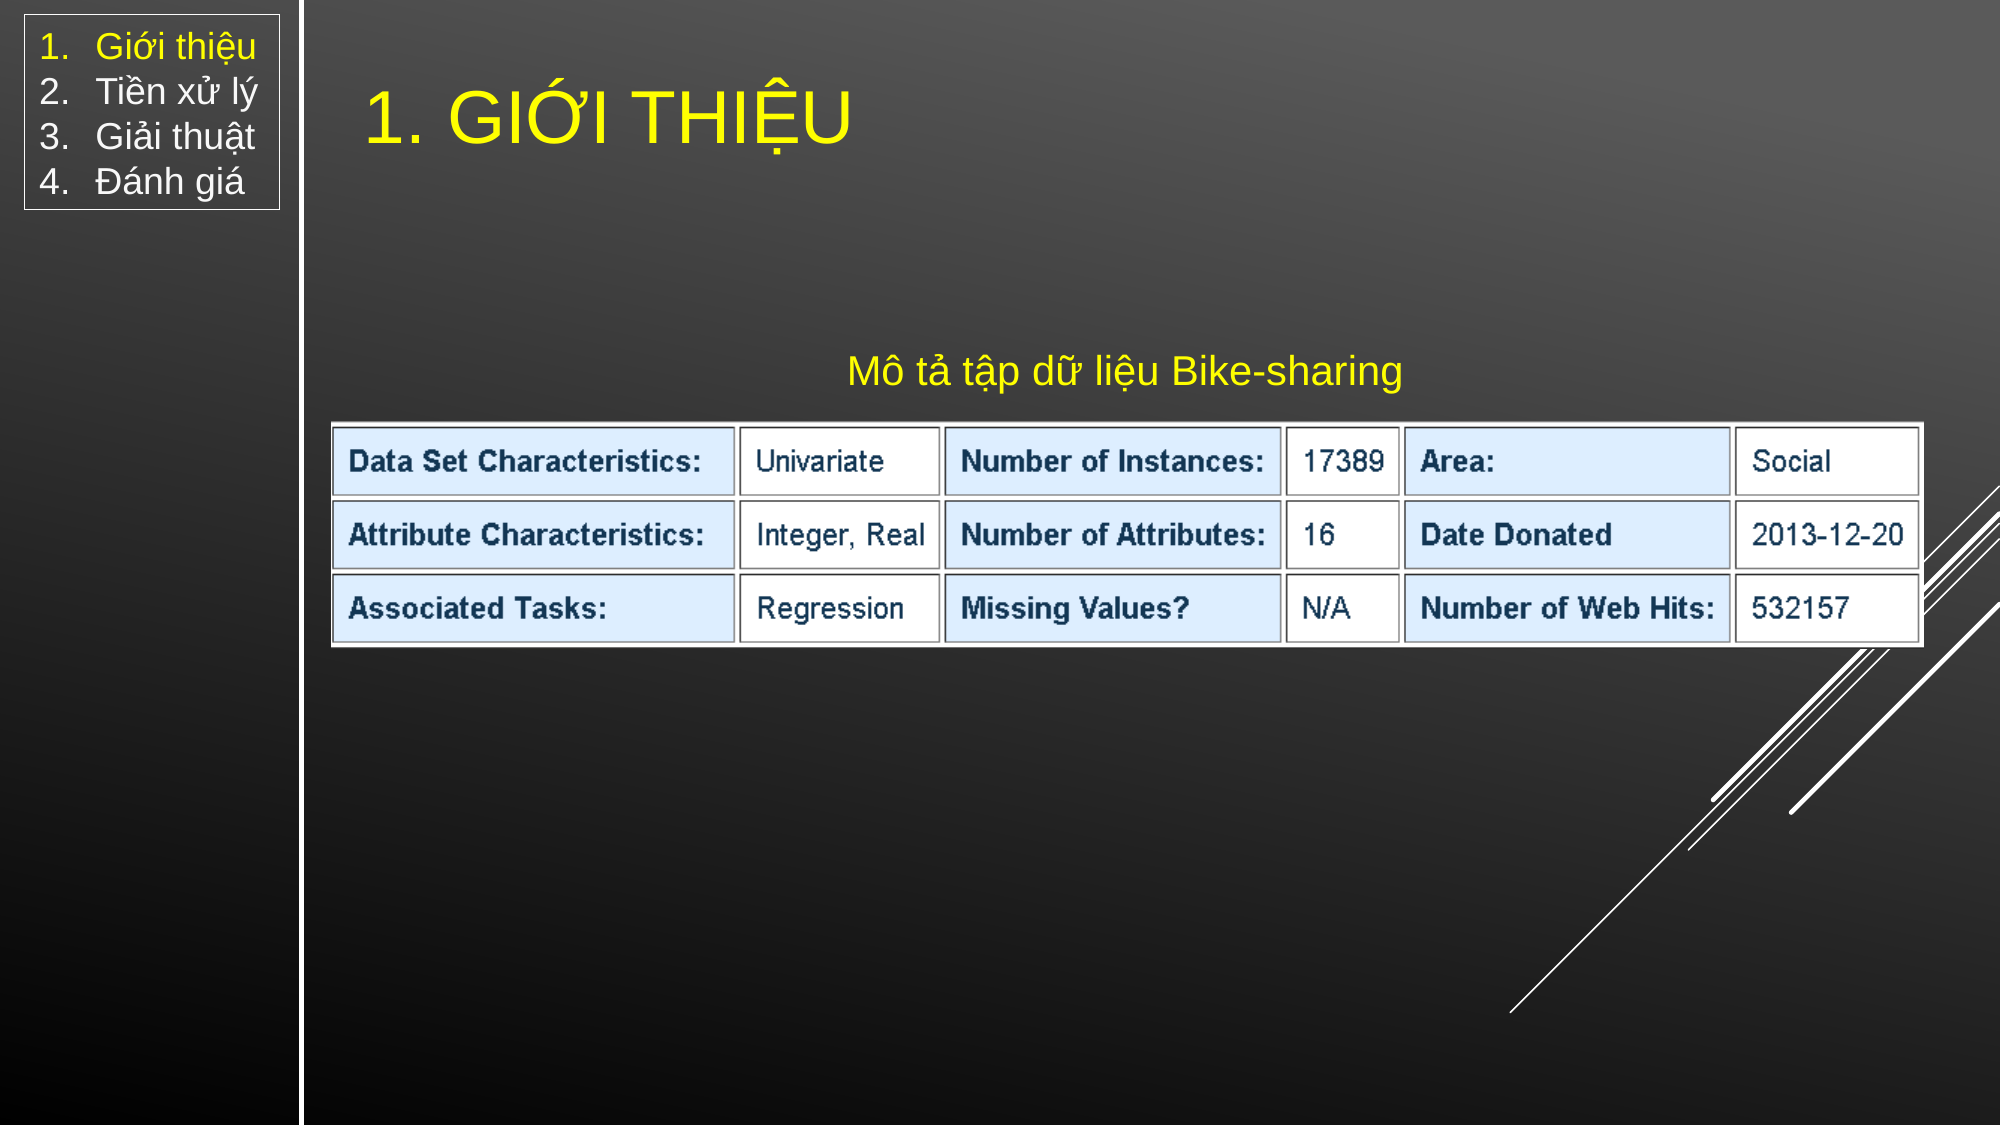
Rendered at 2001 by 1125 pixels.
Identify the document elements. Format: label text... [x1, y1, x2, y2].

picture [331, 421, 1924, 649]
title 1. GIỚI THIỆU [349, 50, 903, 176]
text_box Giới thiệu Tiền xử lý Giải thuật Đánh giá [24, 14, 280, 210]
text_box Mô tả tập dữ liệu Bike-sharing [832, 336, 1423, 402]
